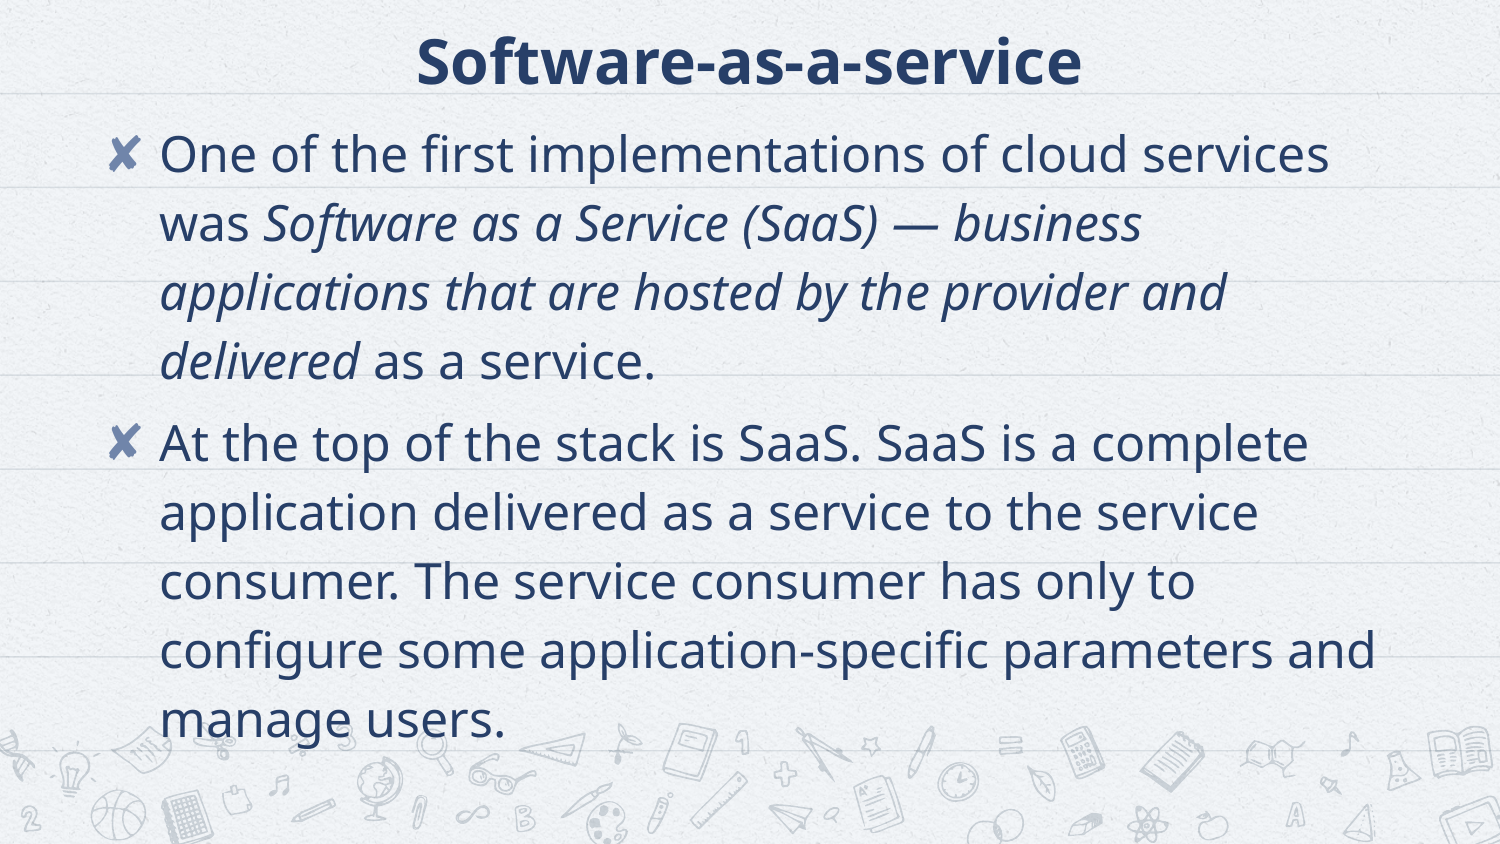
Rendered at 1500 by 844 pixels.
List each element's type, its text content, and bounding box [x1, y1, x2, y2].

title Software-as-a-service [168, 27, 1332, 99]
picture [0, 0, 1500, 844]
list One of the first implementations of cloud services was Software as a Service (SaaS) — business applications that are hosted by the provider and delivered as a service. At the top of the stack is SaaS. SaaS is a complete application delivered as a service to the service consumer. The service consumer has only to configure some application-specific parameters and manage users. [84, 113, 1418, 658]
